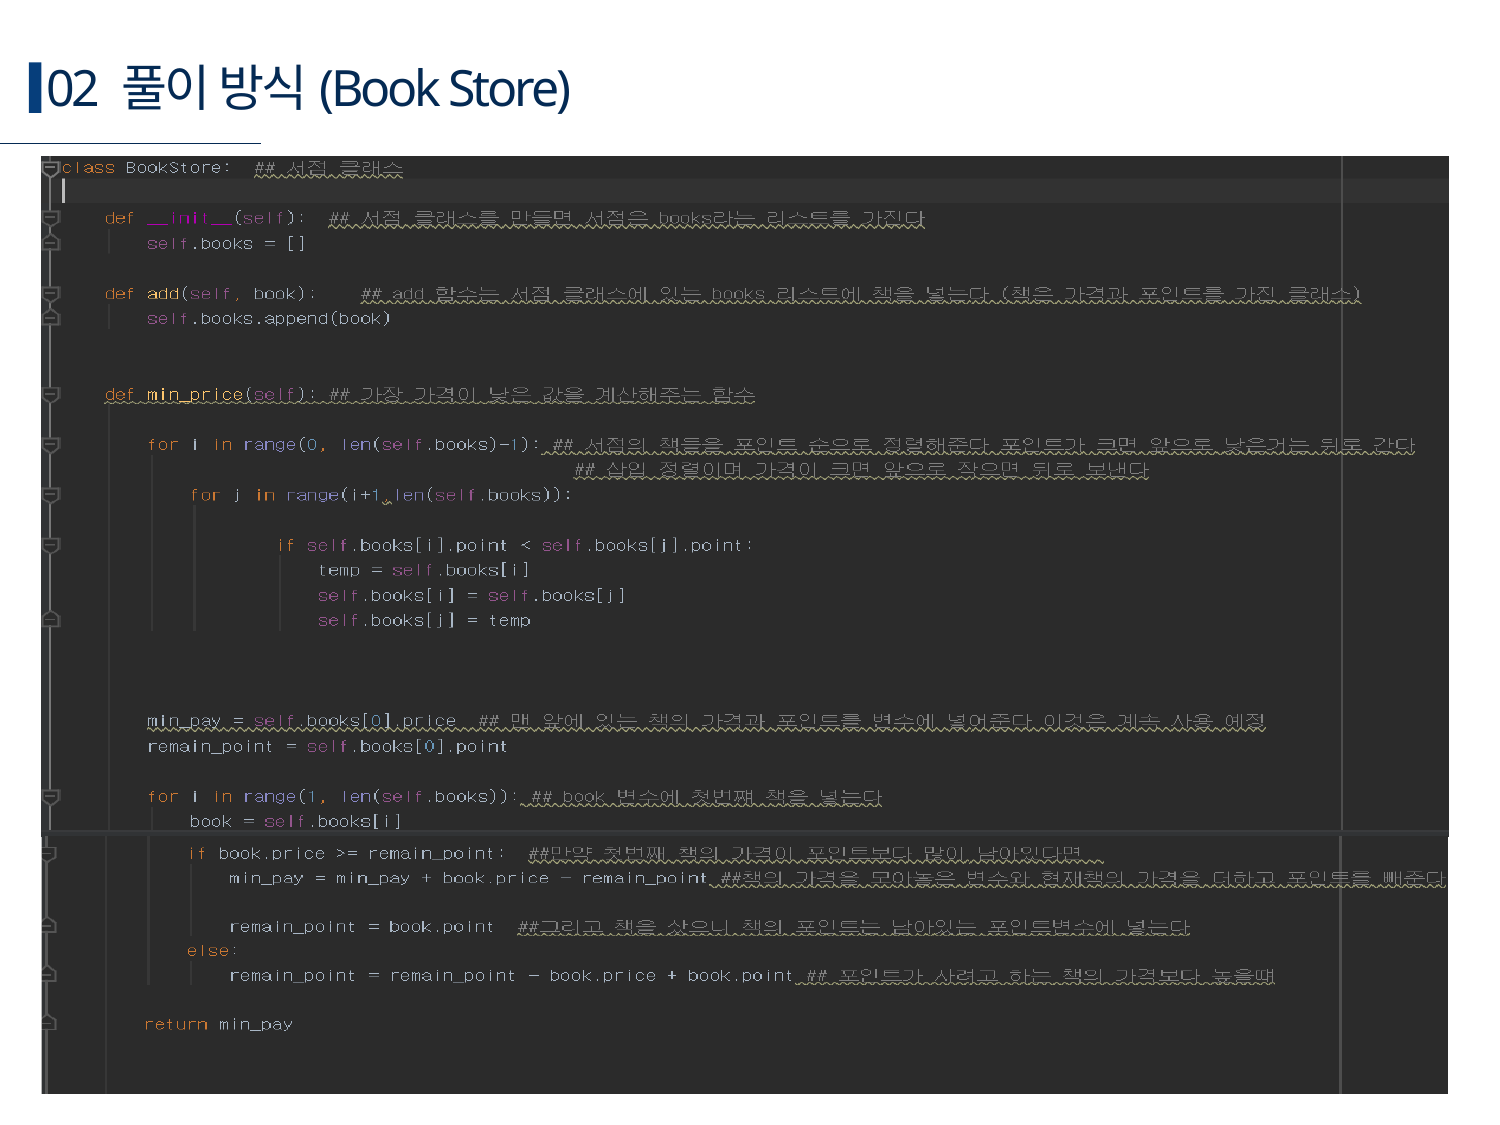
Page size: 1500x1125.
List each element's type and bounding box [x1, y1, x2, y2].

picture [41, 156, 1449, 1094]
text_box [29, 49, 583, 126]
